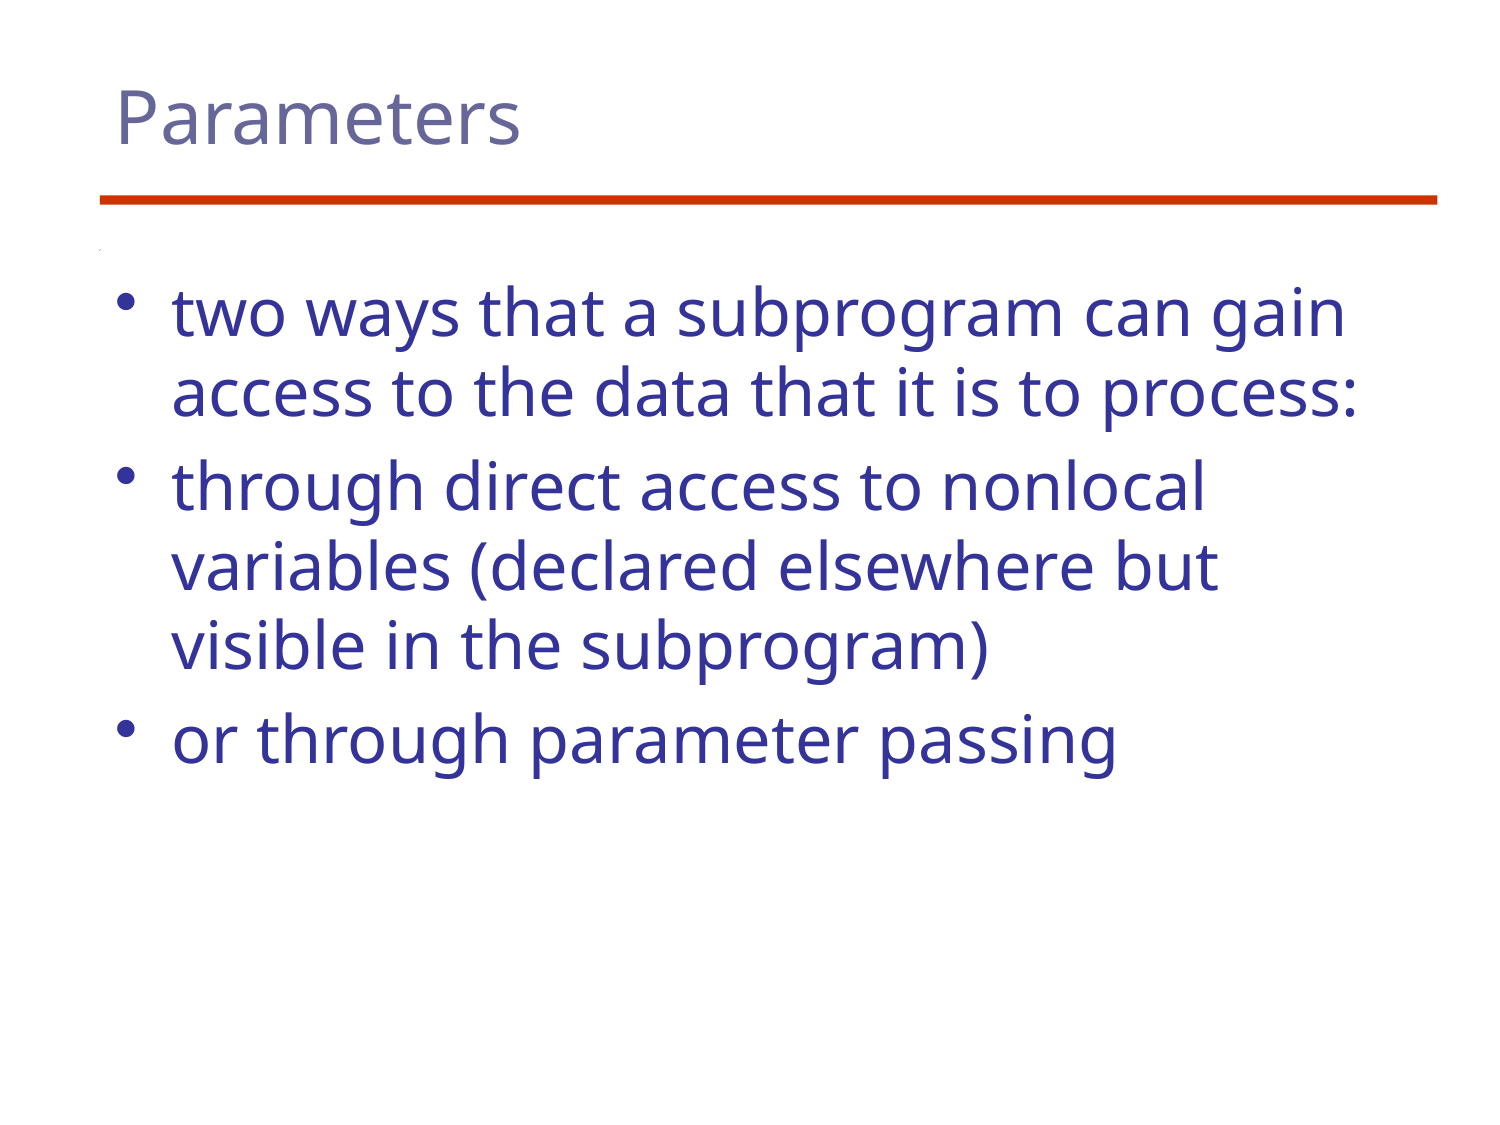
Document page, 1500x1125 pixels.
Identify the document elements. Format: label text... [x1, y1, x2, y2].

title Parameters [99, 62, 1438, 251]
list two ways that a subprogram can gain access to the data that it is to process: through direct access to nonlocal variables (declared elsewhere but visible in the subprogram) or through parameter passing [99, 262, 1438, 1013]
